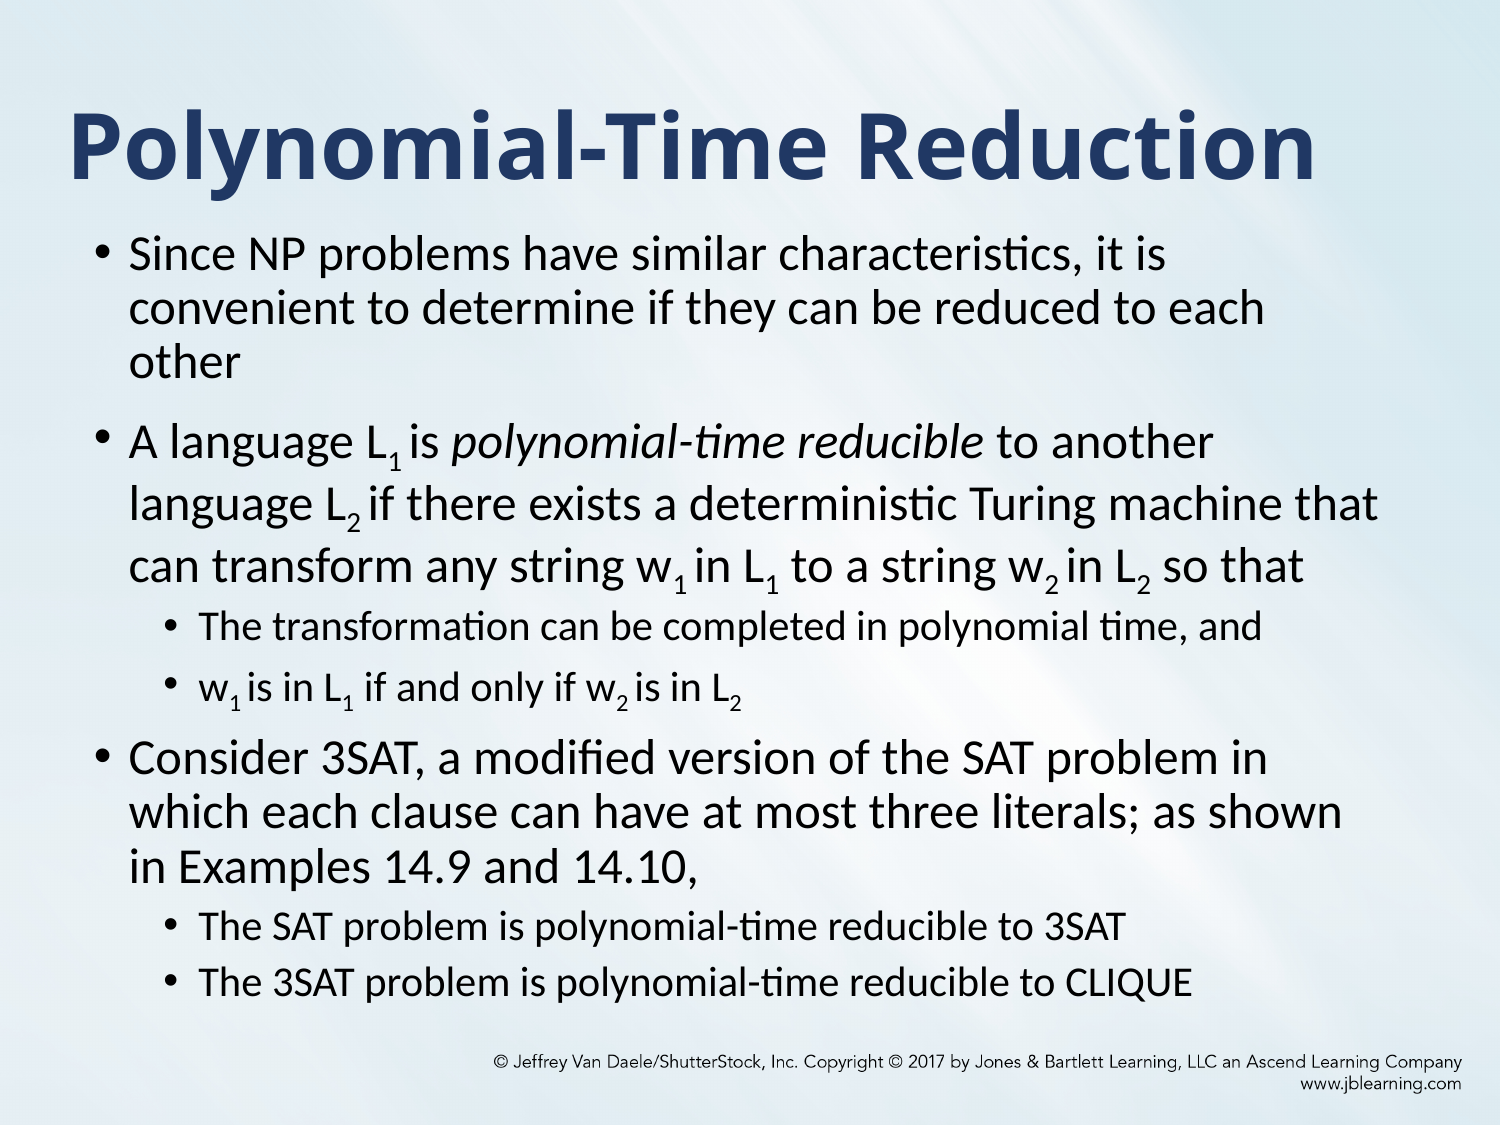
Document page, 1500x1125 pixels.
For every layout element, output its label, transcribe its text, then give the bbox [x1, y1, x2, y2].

title Polynomial-Time Reduction [51, 45, 1449, 255]
picture [0, 0, 1500, 1125]
list Since NP problems have similar characteristics, it is convenient to determine if they can be reduced to each other A language L1 is polynomial-time reducible to another language L2 if there exists a deterministic Turing machine that can transform any string w1 in L1 to a string w2 in L2 so that The transformation can be completed in polynomial time, and w1 is in L1 if and only if w2 is in L2 Consider 3SAT, a modified version of the SAT problem in which each clause can have at most three literals; as shown in Examples 14.9 and 14.10, The SAT problem is polynomial-time reducible to 3SAT The 3SAT problem is polynomial-time reducible to CLIQUE [78, 219, 1397, 1028]
